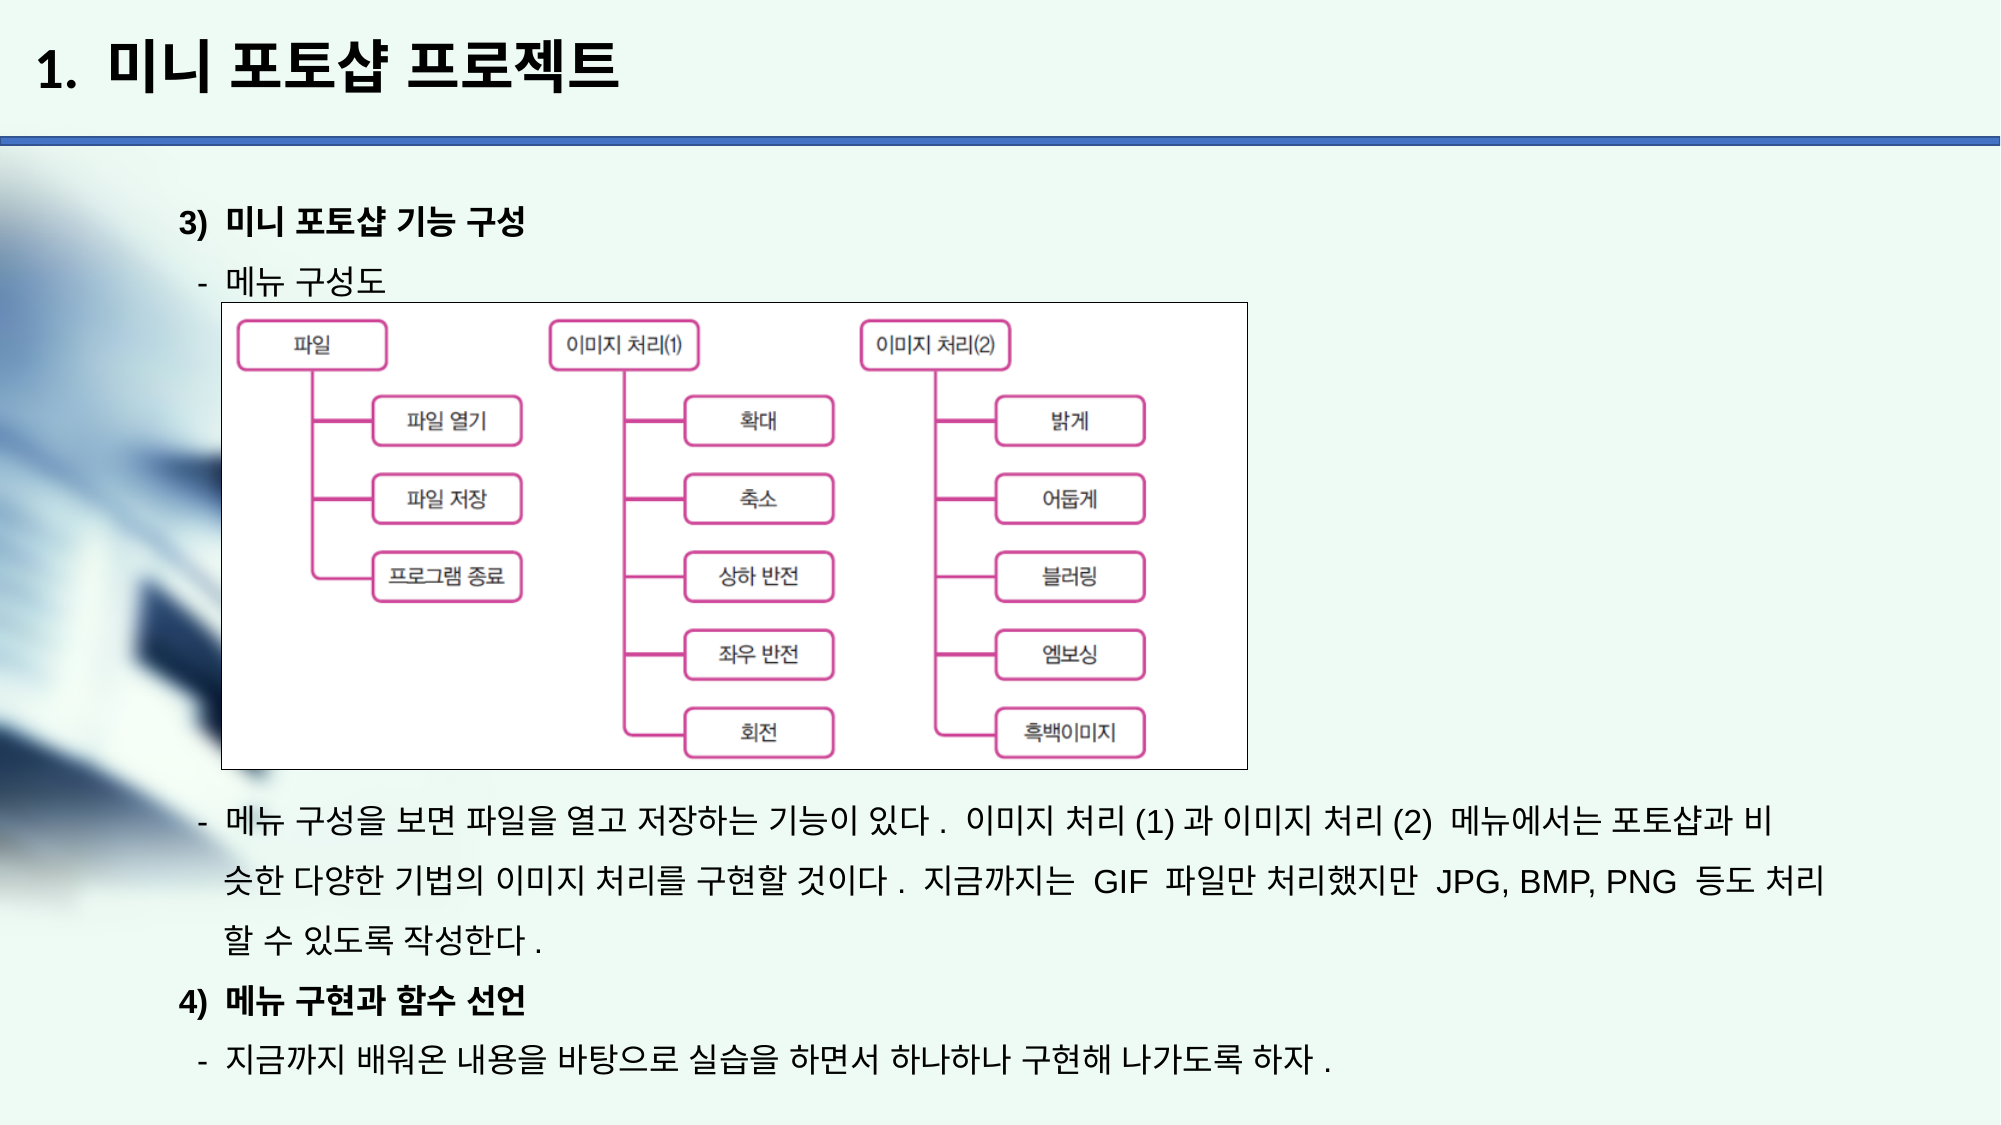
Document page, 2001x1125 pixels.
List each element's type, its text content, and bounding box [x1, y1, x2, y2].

title 1. 미니 포토샵 프로젝트 [19, 14, 1745, 126]
picture [0, 146, 2000, 1125]
text_box 3) 미니 포토샵 기능 구성 - 메뉴 구성도 - 메뉴 구성을 보면 파일을 열고 저장하는 기능이 있다. 이미지 처리(1)과 이미지 처리(2) 메뉴에서는 포토샵과 비 슷한 다양한 기법의 이미지 처리를 구현할 것이다. 지금까지는 GIF 파일만 처리했지만 JPG, BMP, PNG 등도 처리 할 수 있도록 작성한다. 4) 메뉴 구현과 함수 선언 - 지금까지 배워온 내용을 바탕으로 실습을 하면서 하나하나 구현해 나가도록 하자. [163, 173, 1922, 1087]
picture [0, 0, 2000, 136]
